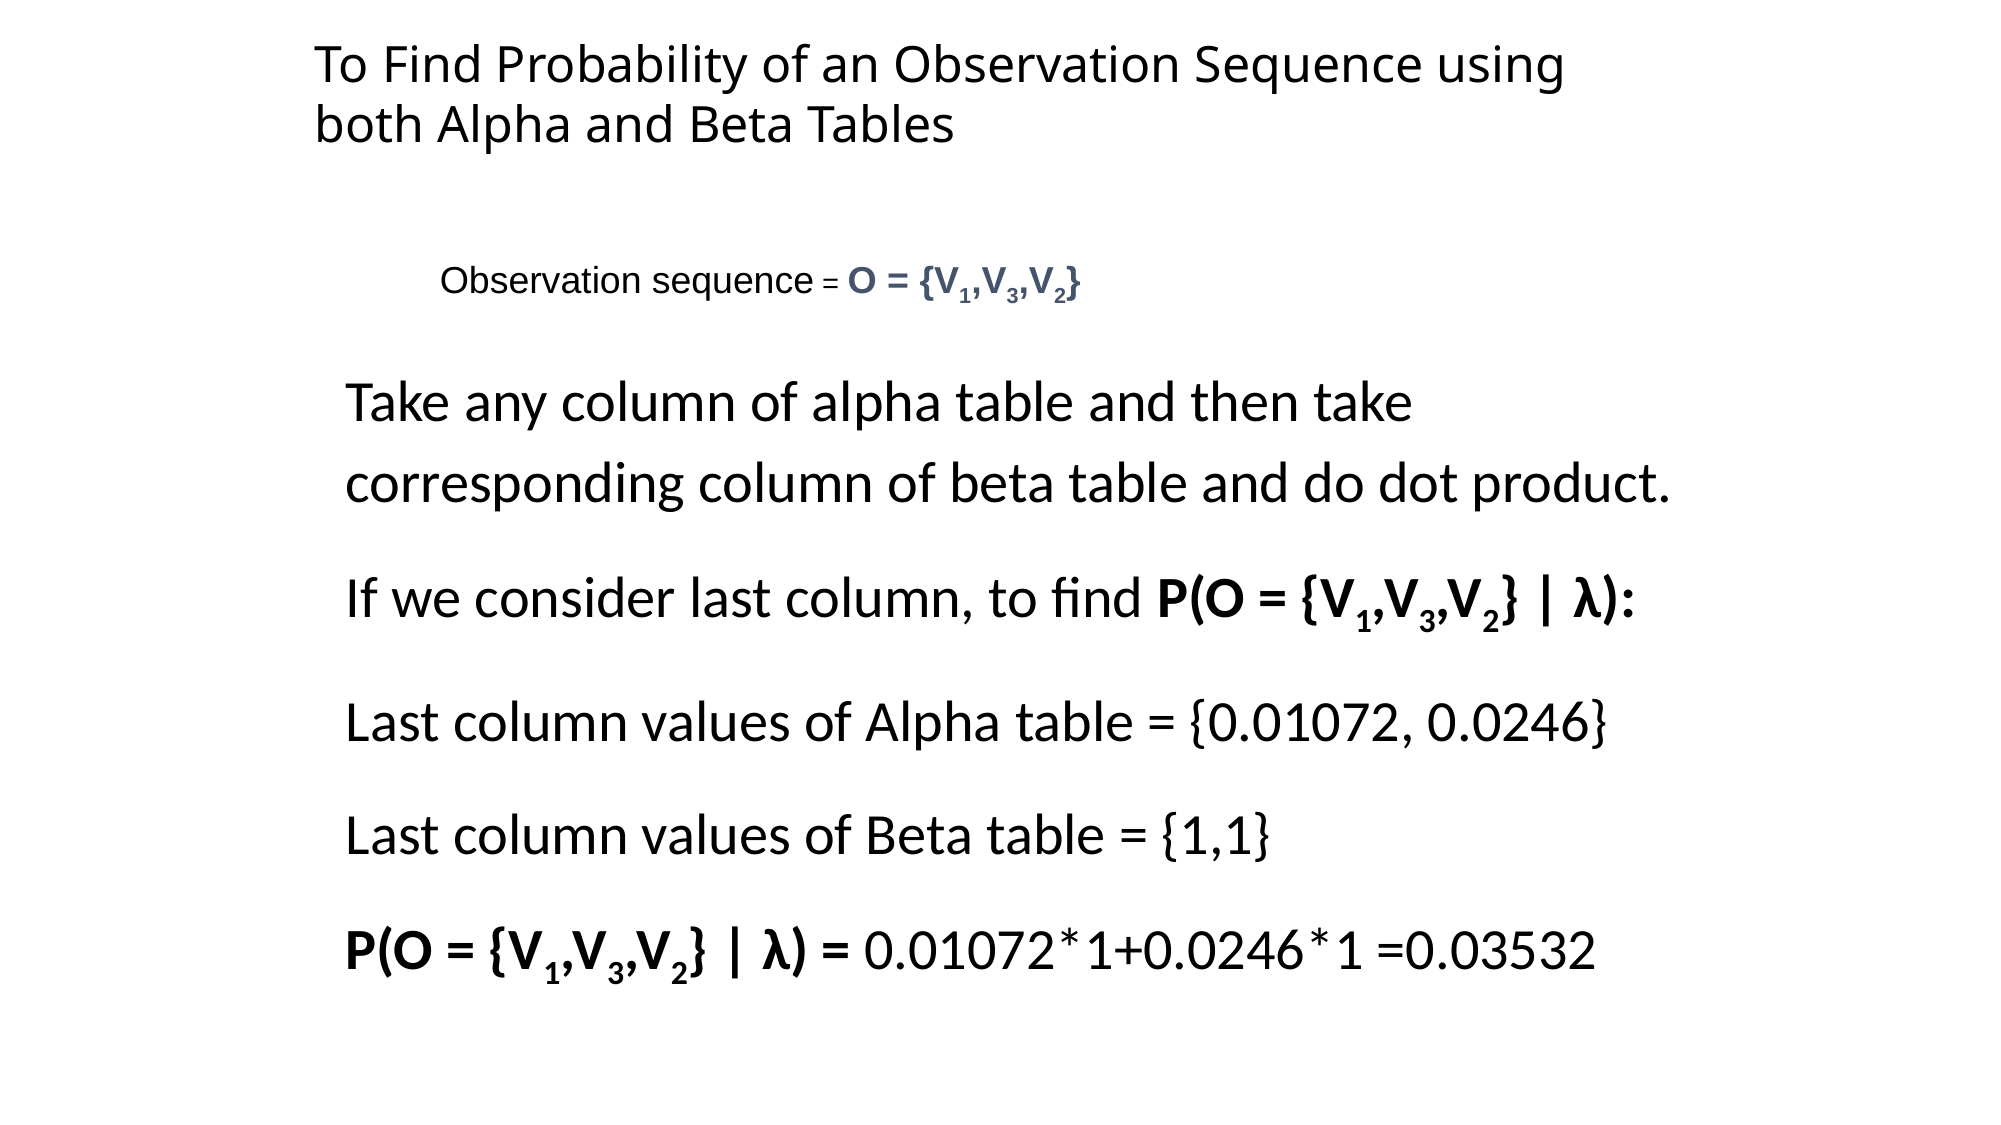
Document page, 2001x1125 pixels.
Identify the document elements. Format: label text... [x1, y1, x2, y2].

text_box Observation sequence = O = {V1,V3,V2} [424, 241, 1554, 348]
title To Find Probability of an Observation Sequence using both Alpha and Beta Tables [299, 17, 1698, 143]
list Take any column of alpha table and then take corresponding column of beta table and do dot product. If we consider last column, to find P(O = {V1,V3,V2} | λ): Last column values of Alpha table = {0.01072, 0.0246} Last column values of Beta table = {1,1} P(O = {V1,V3,V2} | λ) = 0.01072*1+0.0246*1 =0.03532 [330, 338, 1729, 1086]
